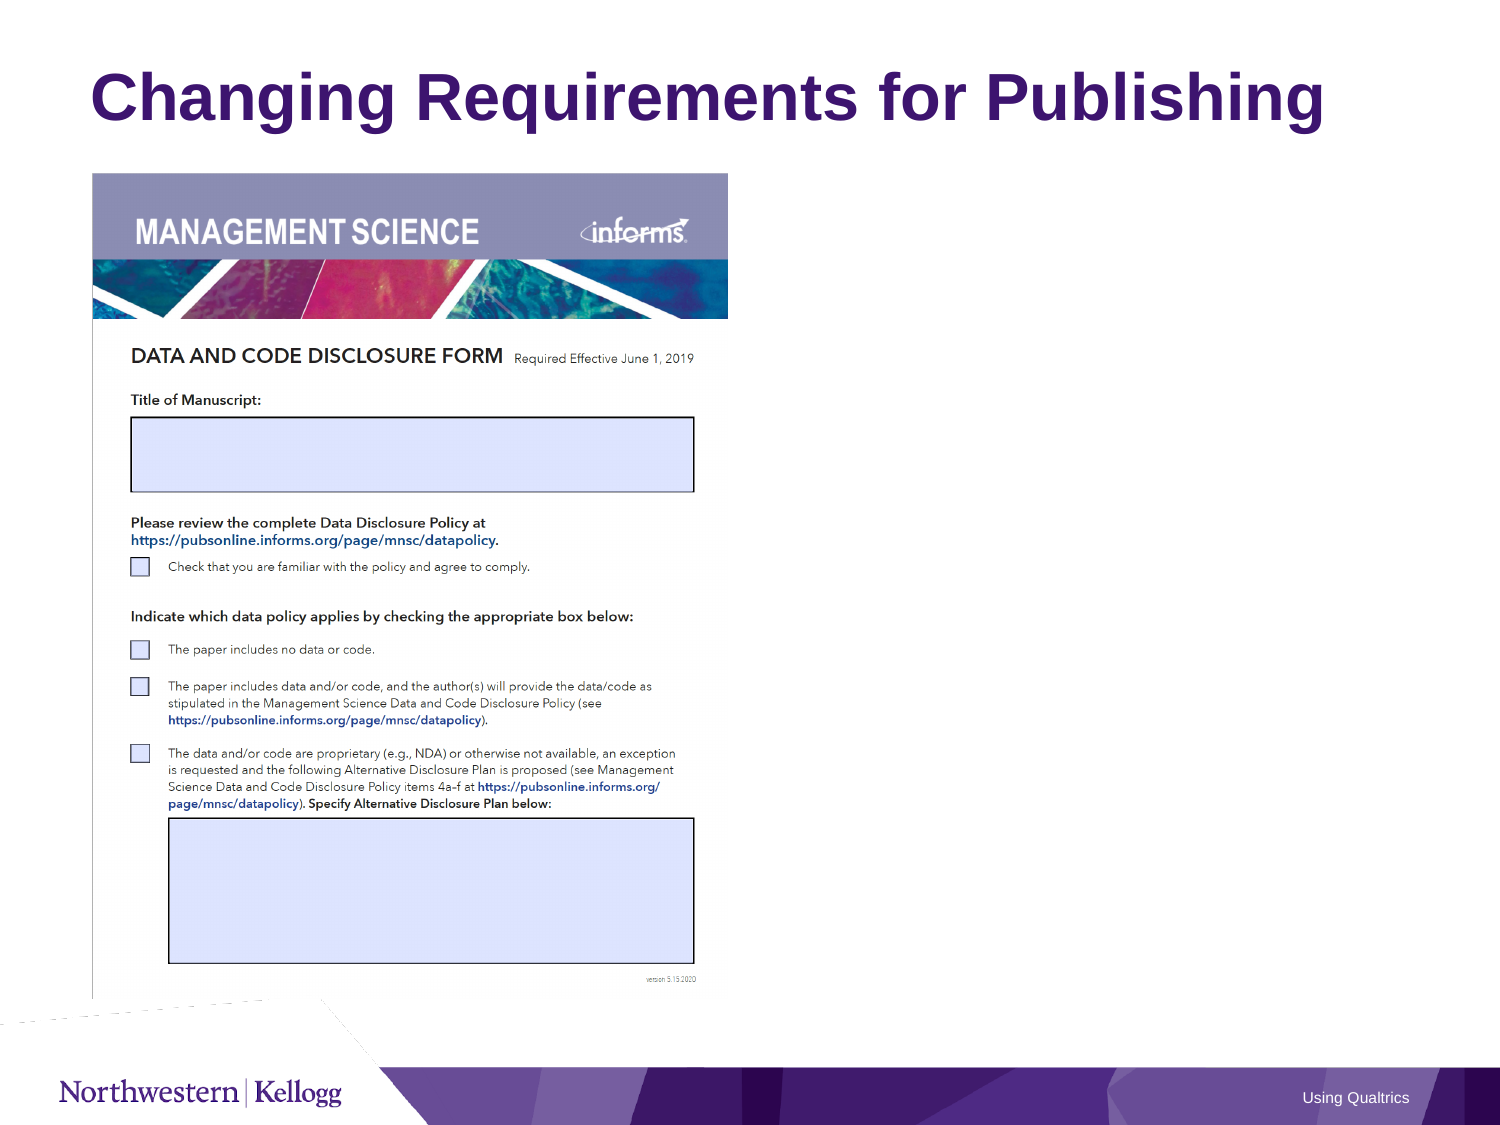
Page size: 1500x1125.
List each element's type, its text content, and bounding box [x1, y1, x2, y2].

footer Using Qualtrics [750, 1067, 1425, 1125]
picture [0, 0, 1500, 1125]
title Changing Requirements for Publishing [75, 0, 1425, 188]
